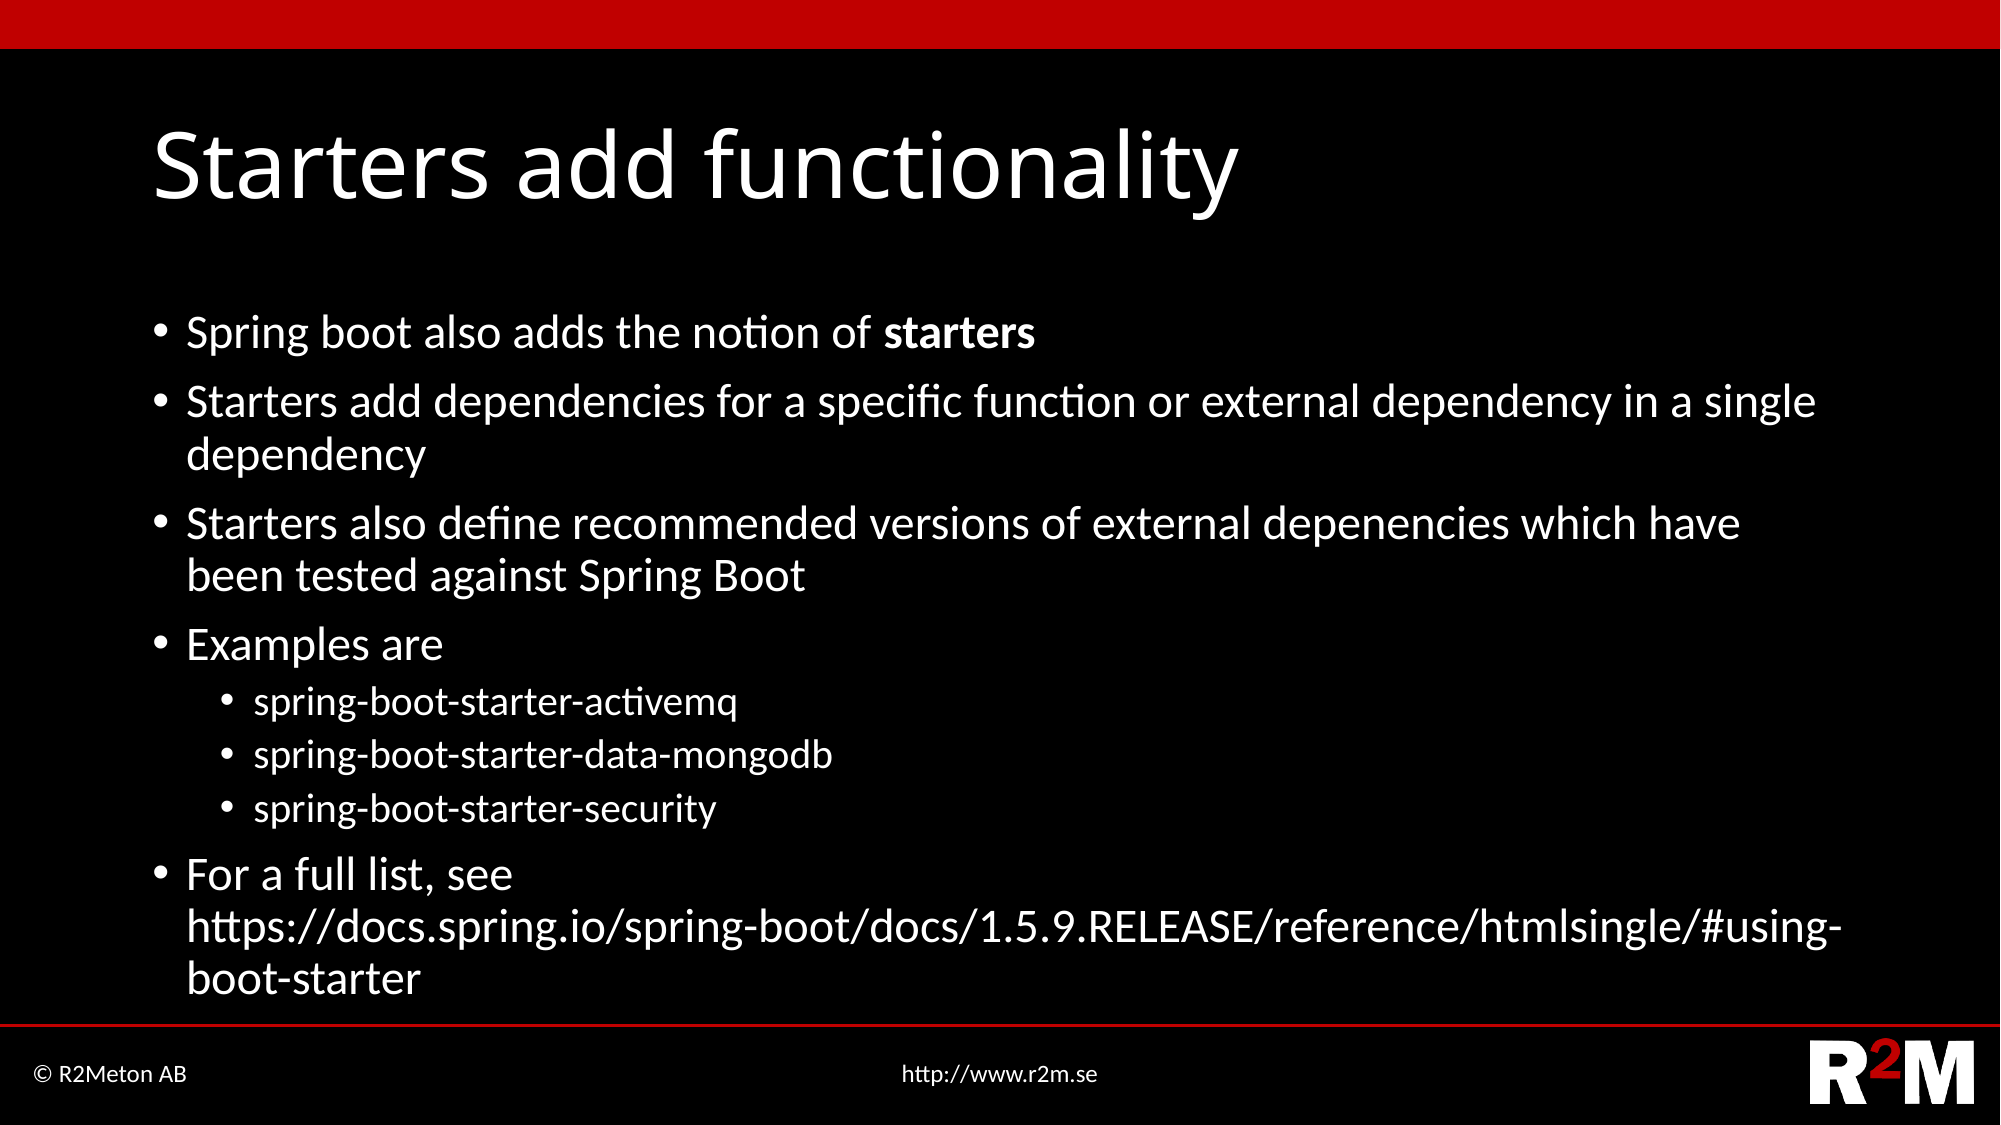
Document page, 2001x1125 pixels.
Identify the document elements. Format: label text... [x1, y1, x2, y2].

title Starters add functionality [137, 59, 1863, 278]
list Spring boot also adds the notion of starters Starters add dependencies for a specific function or external dependency in a single dependency Starters also define recommended versions of external depenencies which have been tested against Spring Boot Examples are spring-boot-starter-activemq spring-boot-starter-data-mongodb spring-boot-starter-security For a full list, see https://docs.spring.io/spring-boot/docs/1.5.9.RELEASE/reference/htmlsingle/#using-boot-starter [137, 299, 1863, 1014]
footer http://www.r2m.se [662, 1042, 1338, 1103]
slide_number © R2Meton AB [17, 1042, 468, 1103]
picture [1810, 1038, 1974, 1104]
